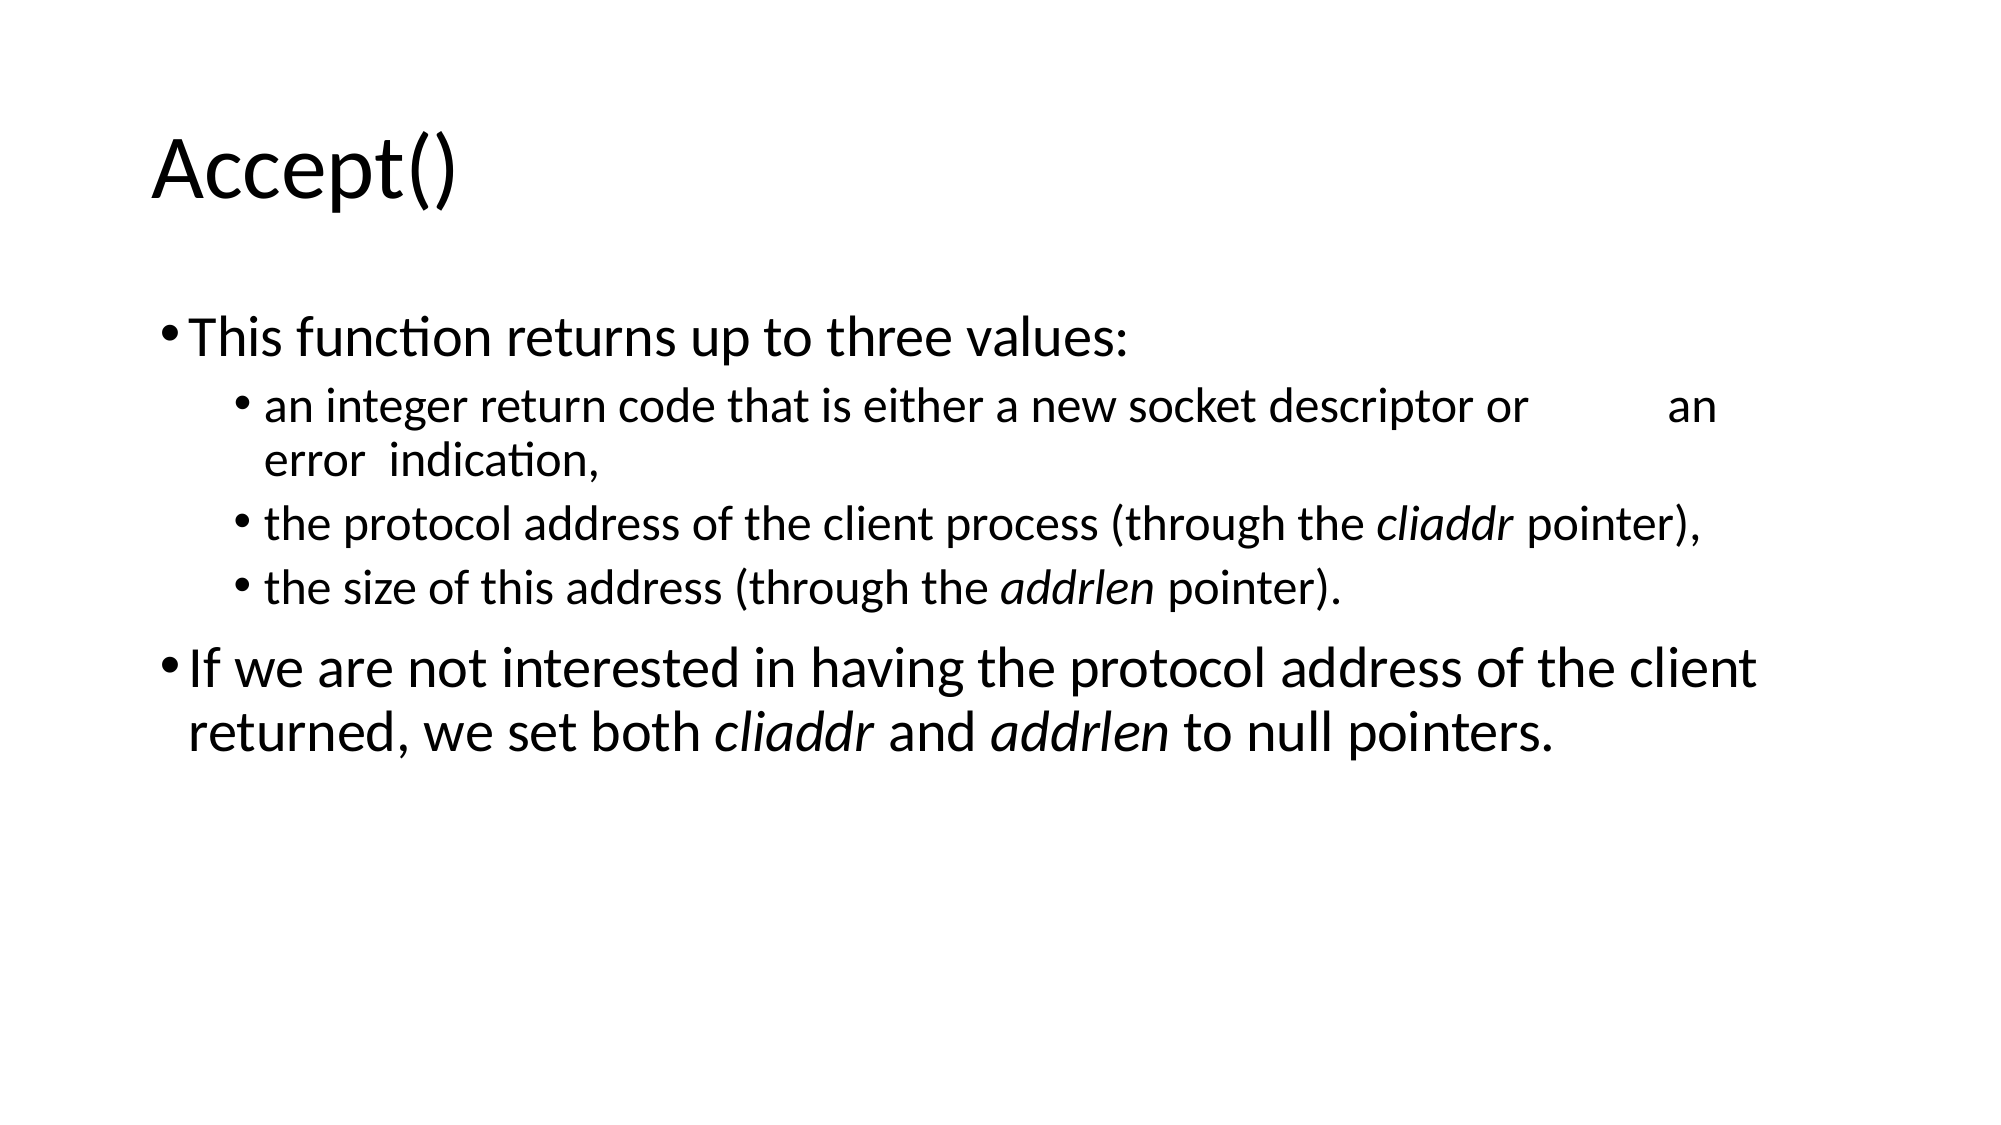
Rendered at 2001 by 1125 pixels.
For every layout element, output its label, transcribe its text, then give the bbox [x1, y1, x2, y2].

text_box This function returns up to three values: an integer return code that is either a new socket descriptor or an error indication, the protocol address of the client process (through the cliaddr pointer), the size of this address (through the addrlen pointer). If we are not interested in having the protocol address of the client returned, we set both cliaddr and addrlen to null pointers. [158, 290, 1775, 763]
title Accept() [149, 104, 663, 295]
